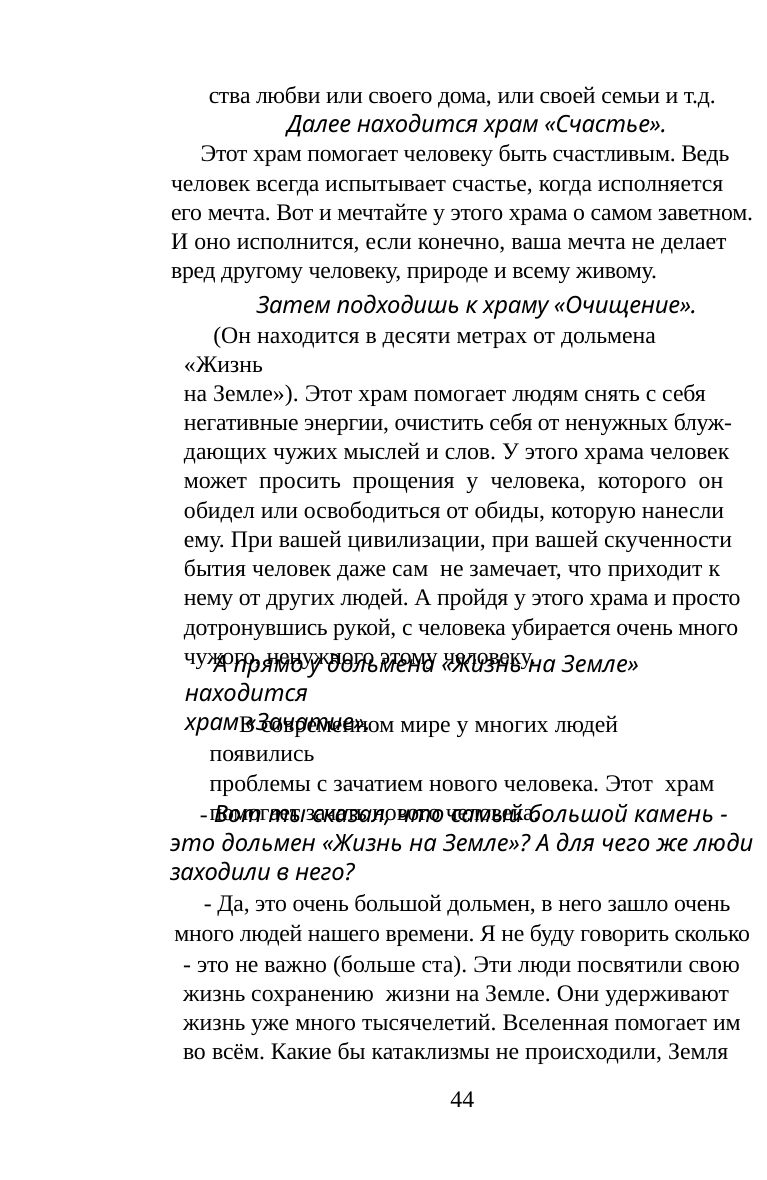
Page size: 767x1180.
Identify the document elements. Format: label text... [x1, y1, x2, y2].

text_box Этот храм помогает человеку быть счастливым. Ведь человек всегда испытывает счастье, когда исполняется его мечта. Вот и мечтайте у этого храма о самом заветном. И оно исполнится, если конечно, ваша мечта не делает вред другому человеку, природе и всему живому. [171, 137, 754, 314]
text_box Затем подходишь к храму «Очищение». [256, 289, 698, 318]
text_box ства любви или своего дома, или своей семьи и т.д. [208, 79, 717, 137]
text_box (Он находится в десяти метрах от дольмена «Жизнь на Земле»). Этот храм помогает людям снять с себя негативные энергии, очистить себя от ненужных блуж- дающих чужих мыслей и слов. У этого храма человек может просить прощения у человека, которого он обидел или освободиться от обиды, которую нанесли ему. При вашей цивилизации, при вашей скученности бытия человек даже сам не замечает, что приходит к нему от других людей. А пройдя у этого храма и просто дотронувшись рукой, с человека убирается очень много чужого, ненужного этому человеку. [183, 318, 742, 670]
text_box А прямо у дольмена «Жизнь на Земле» находится храм «Зачатие». [184, 647, 741, 737]
text_box - Вот ты сказал, что самый большой камень - это дольмен «Жизнь на Земле»? А для чего же люди заходили в него? [170, 797, 755, 916]
text_box Далее находится храм «Счастье». [287, 108, 668, 137]
text_box - Да, это очень большой дольмен, в него зашло очень много людей нашего времени. Я не буду говорить сколько [174, 887, 751, 976]
text_box - это не важно (больше ста). Эти люди посвятили свою жизнь сохранению жизни на Земле. Они удерживают жизнь уже много тысячелетий. Вселенная помогает им во всём. Какие бы катаклизмы не происходили, Земля [183, 947, 742, 1095]
text_box 44 [450, 1083, 475, 1142]
text_box В современном мире у многих людей появились проблемы с зачатием нового человека. Этот храм помогает зачать нового человека. [209, 708, 716, 797]
